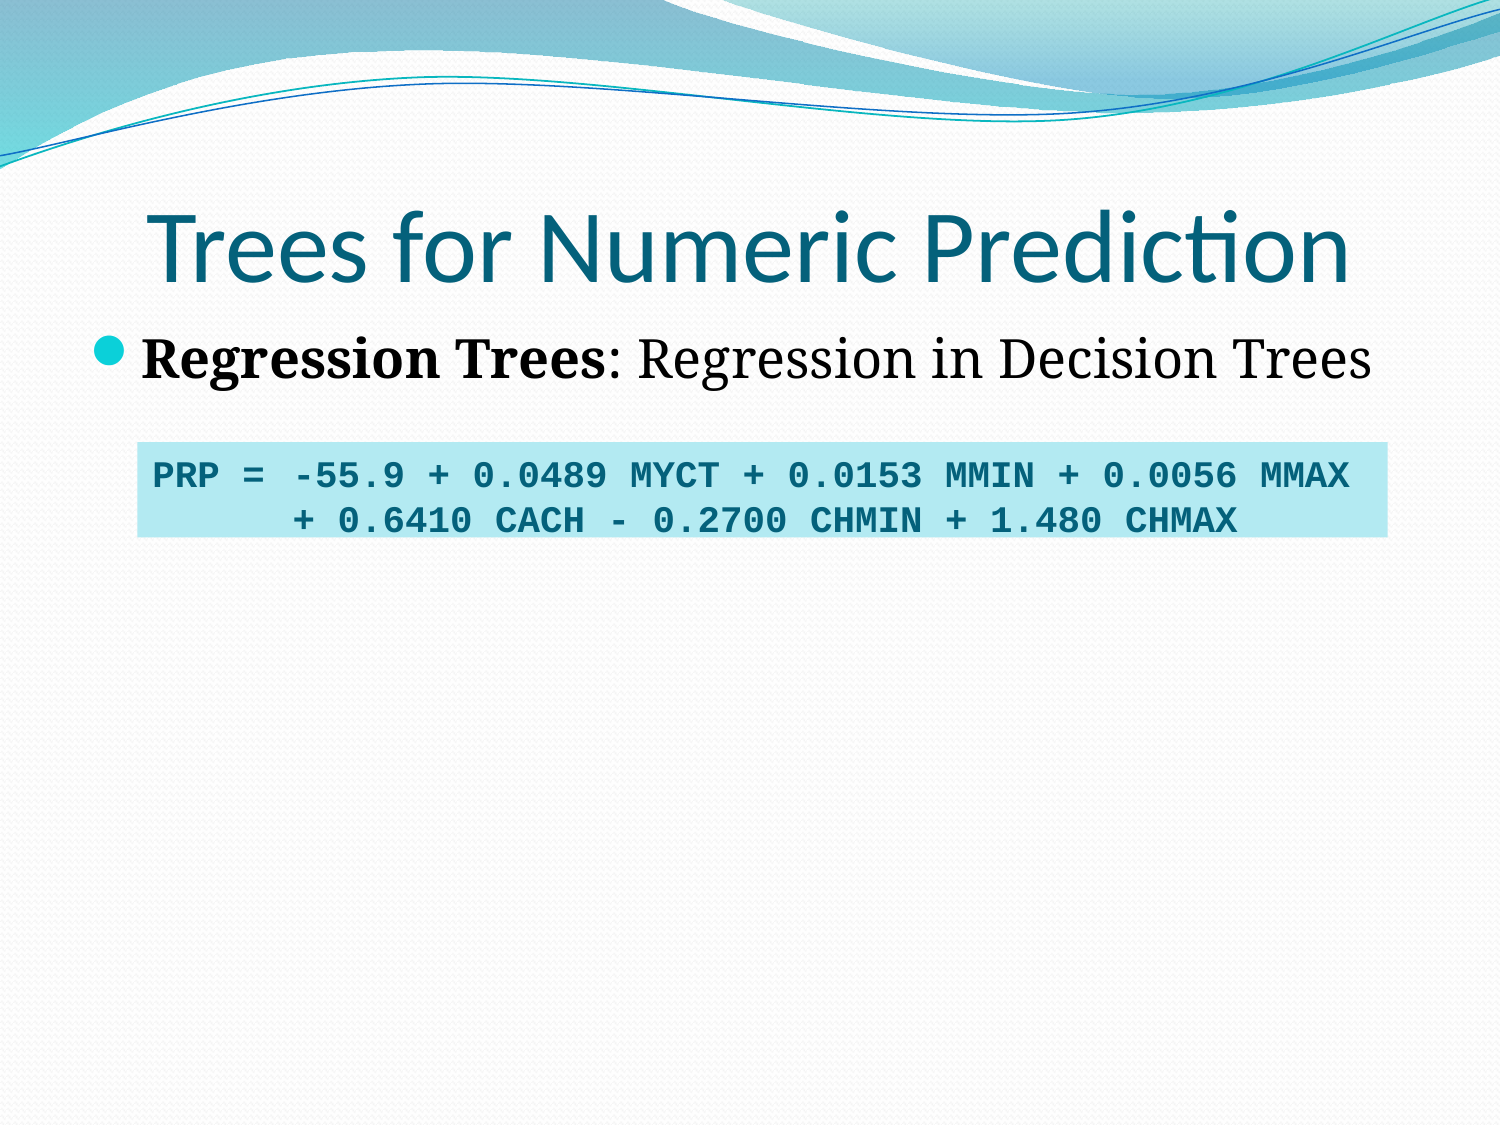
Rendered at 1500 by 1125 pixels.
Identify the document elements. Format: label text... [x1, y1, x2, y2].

list Regression Trees: Regression in Decision Trees [75, 317, 1425, 1038]
title Trees for Numeric Prediction [75, 115, 1425, 303]
text_box PRP = -55.9 + 0.0489 MYCT + 0.0153 MMIN + 0.0056 MMAX + 0.6410 CACH - 0.2700 CHMIN + 1.480 CHMAX [137, 442, 1388, 538]
